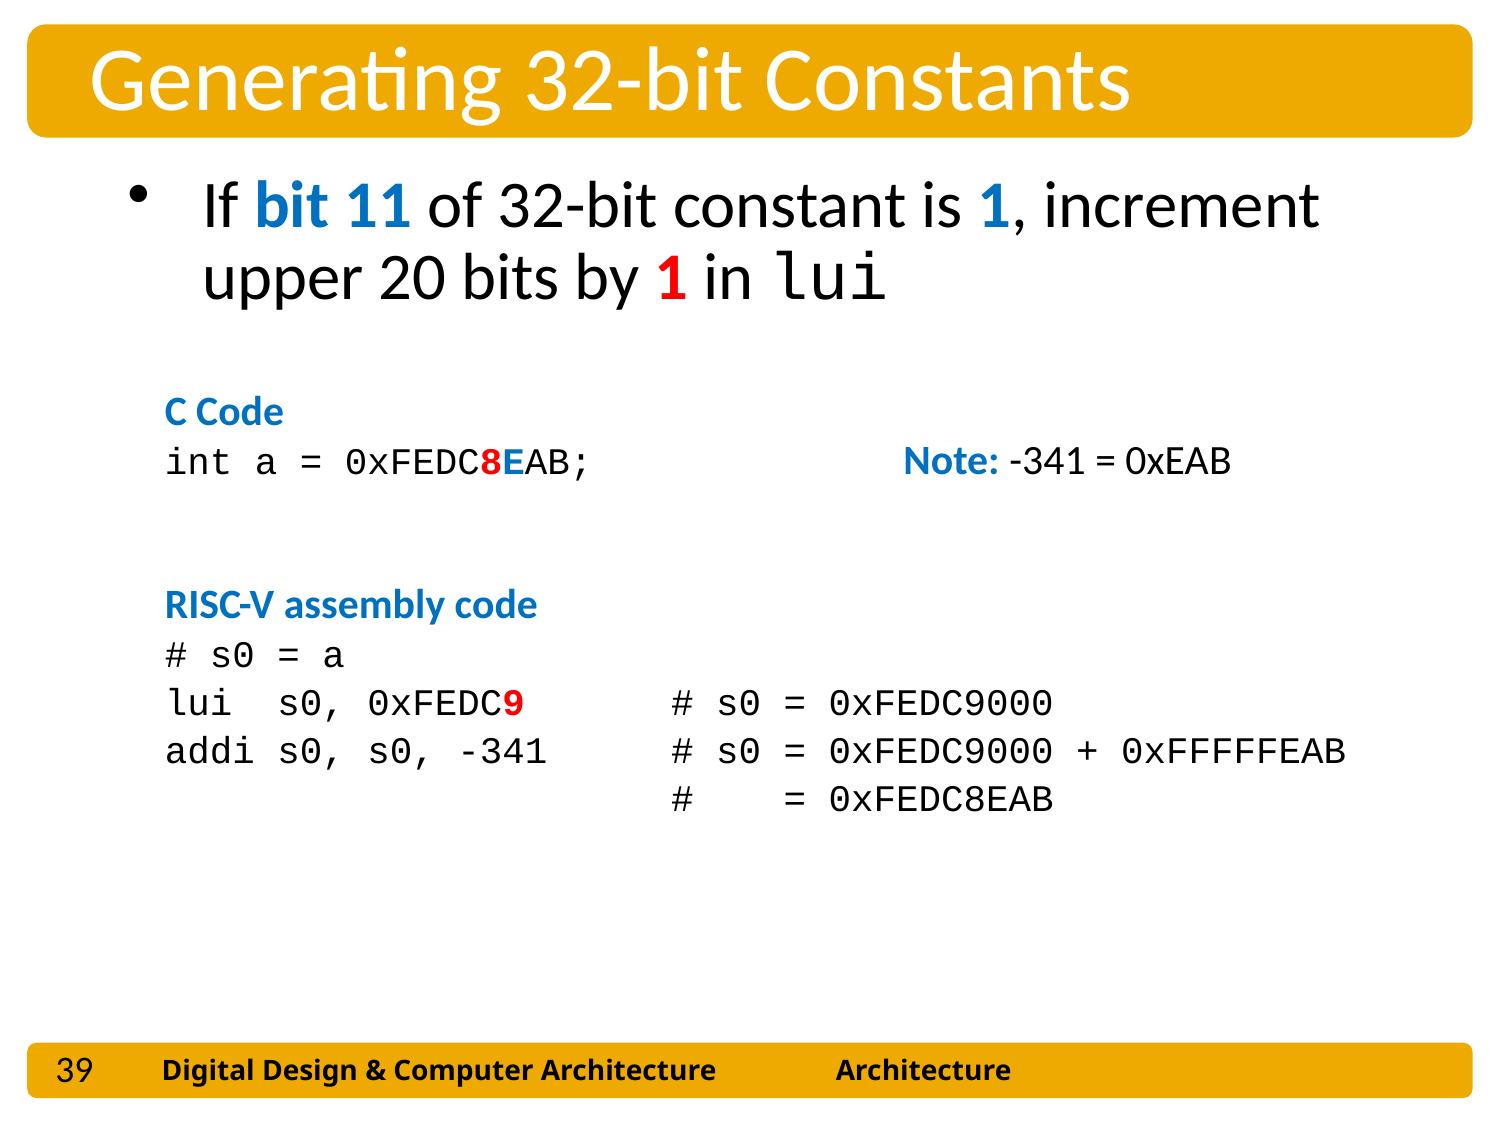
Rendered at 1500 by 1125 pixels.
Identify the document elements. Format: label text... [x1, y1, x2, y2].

text_box RISC-V assembly code # s0 = a lui s0, 0xFEDC9 # s0 = 0xFEDC9000 addi s0, s0, -341 # s0 = 0xFEDC9000 + 0xFFFFFEAB # = 0xFEDC8EAB [149, 574, 1413, 888]
text_box If bit 11 of 32-bit constant is 1, increment upper 20 bits by 1 in lui [112, 162, 1438, 975]
slide_number 39 [40, 1037, 164, 1096]
text_box Note: -341 = 0xEAB [888, 425, 1247, 490]
text_box Generating 32-bit Constants [74, 11, 1438, 136]
text_box C Code int a = 0xFEDC8EAB; [149, 382, 750, 574]
